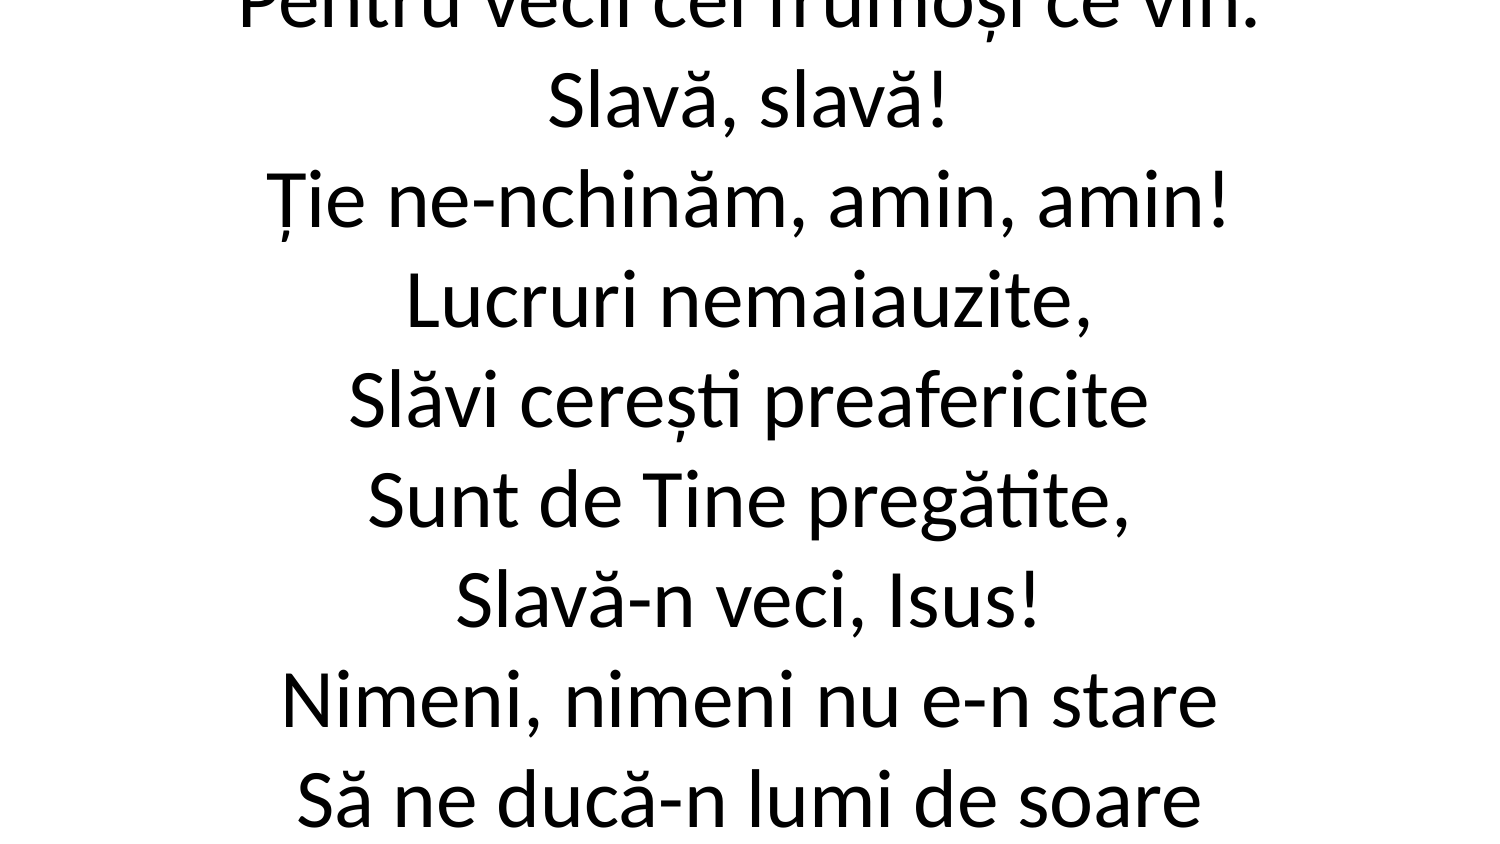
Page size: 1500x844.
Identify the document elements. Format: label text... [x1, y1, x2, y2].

text_box 3. Slavă, slavă! Pentru vecii cei frumoși ce vin. Slavă, slavă! Ție ne-nchinăm, amin, amin! Lucruri nemaiauzite, Slăvi cerești preafericite Sunt de Tine pregătite, Slavă-n veci, Isus! Nimeni, nimeni nu e-n stare Să ne ducă-n lumi de soare Și-n eternă sărbătoare, Decât Tu, Isus! [222, 0, 1278, 844]
